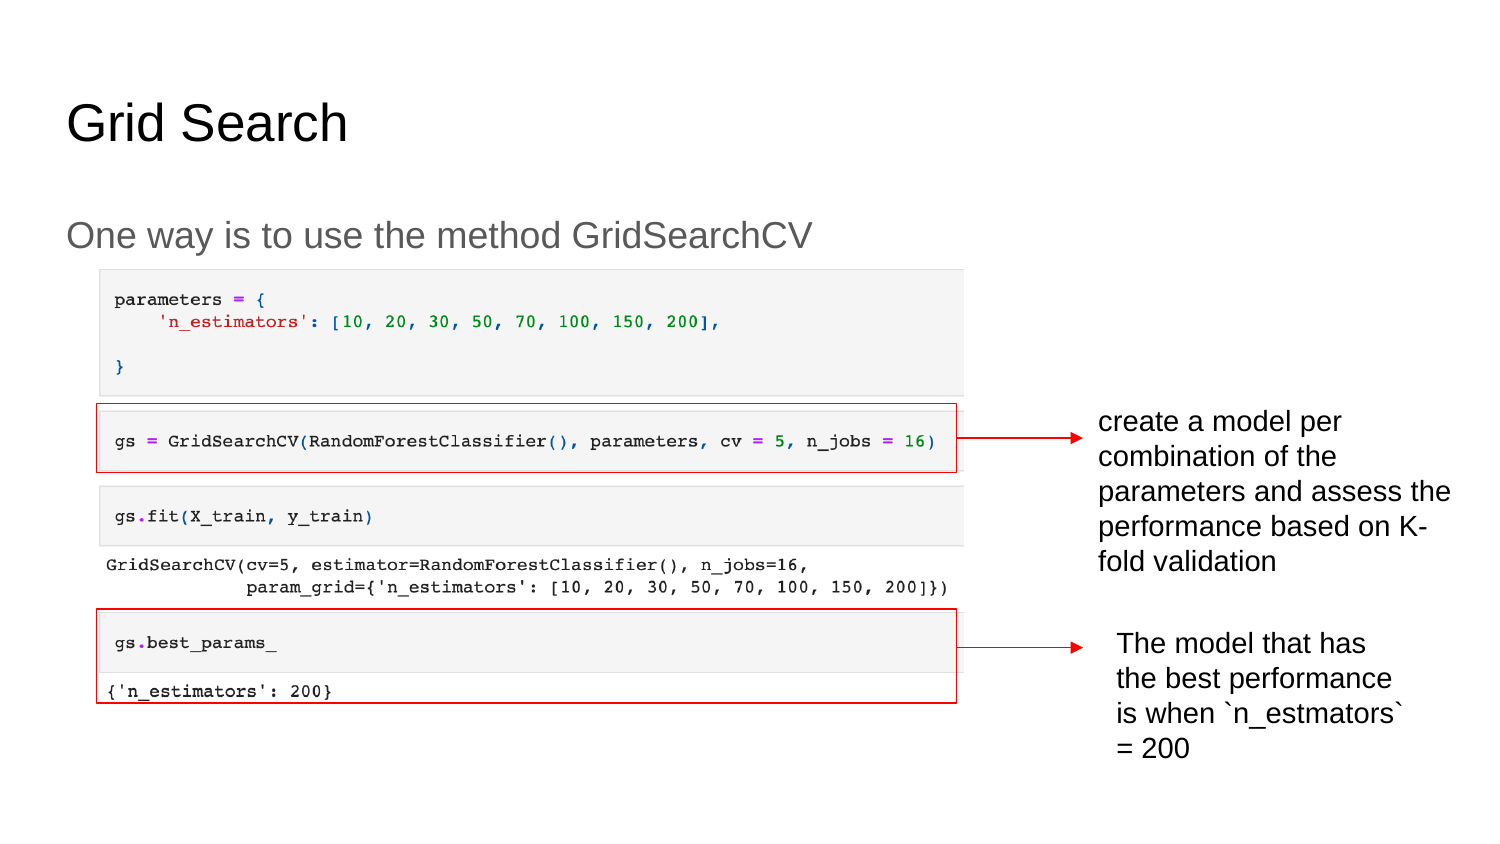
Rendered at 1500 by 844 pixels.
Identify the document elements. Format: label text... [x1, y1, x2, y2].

title Grid Search [51, 72, 1449, 167]
picture [89, 260, 964, 713]
text_box The model that has the best performance is when `n_estmators` = 200 [1101, 609, 1426, 779]
list One way is to use the method GridSearchCV [51, 189, 1449, 750]
text_box create a model per combination of the parameters and assess the performance based on K-fold validation [1083, 387, 1491, 593]
